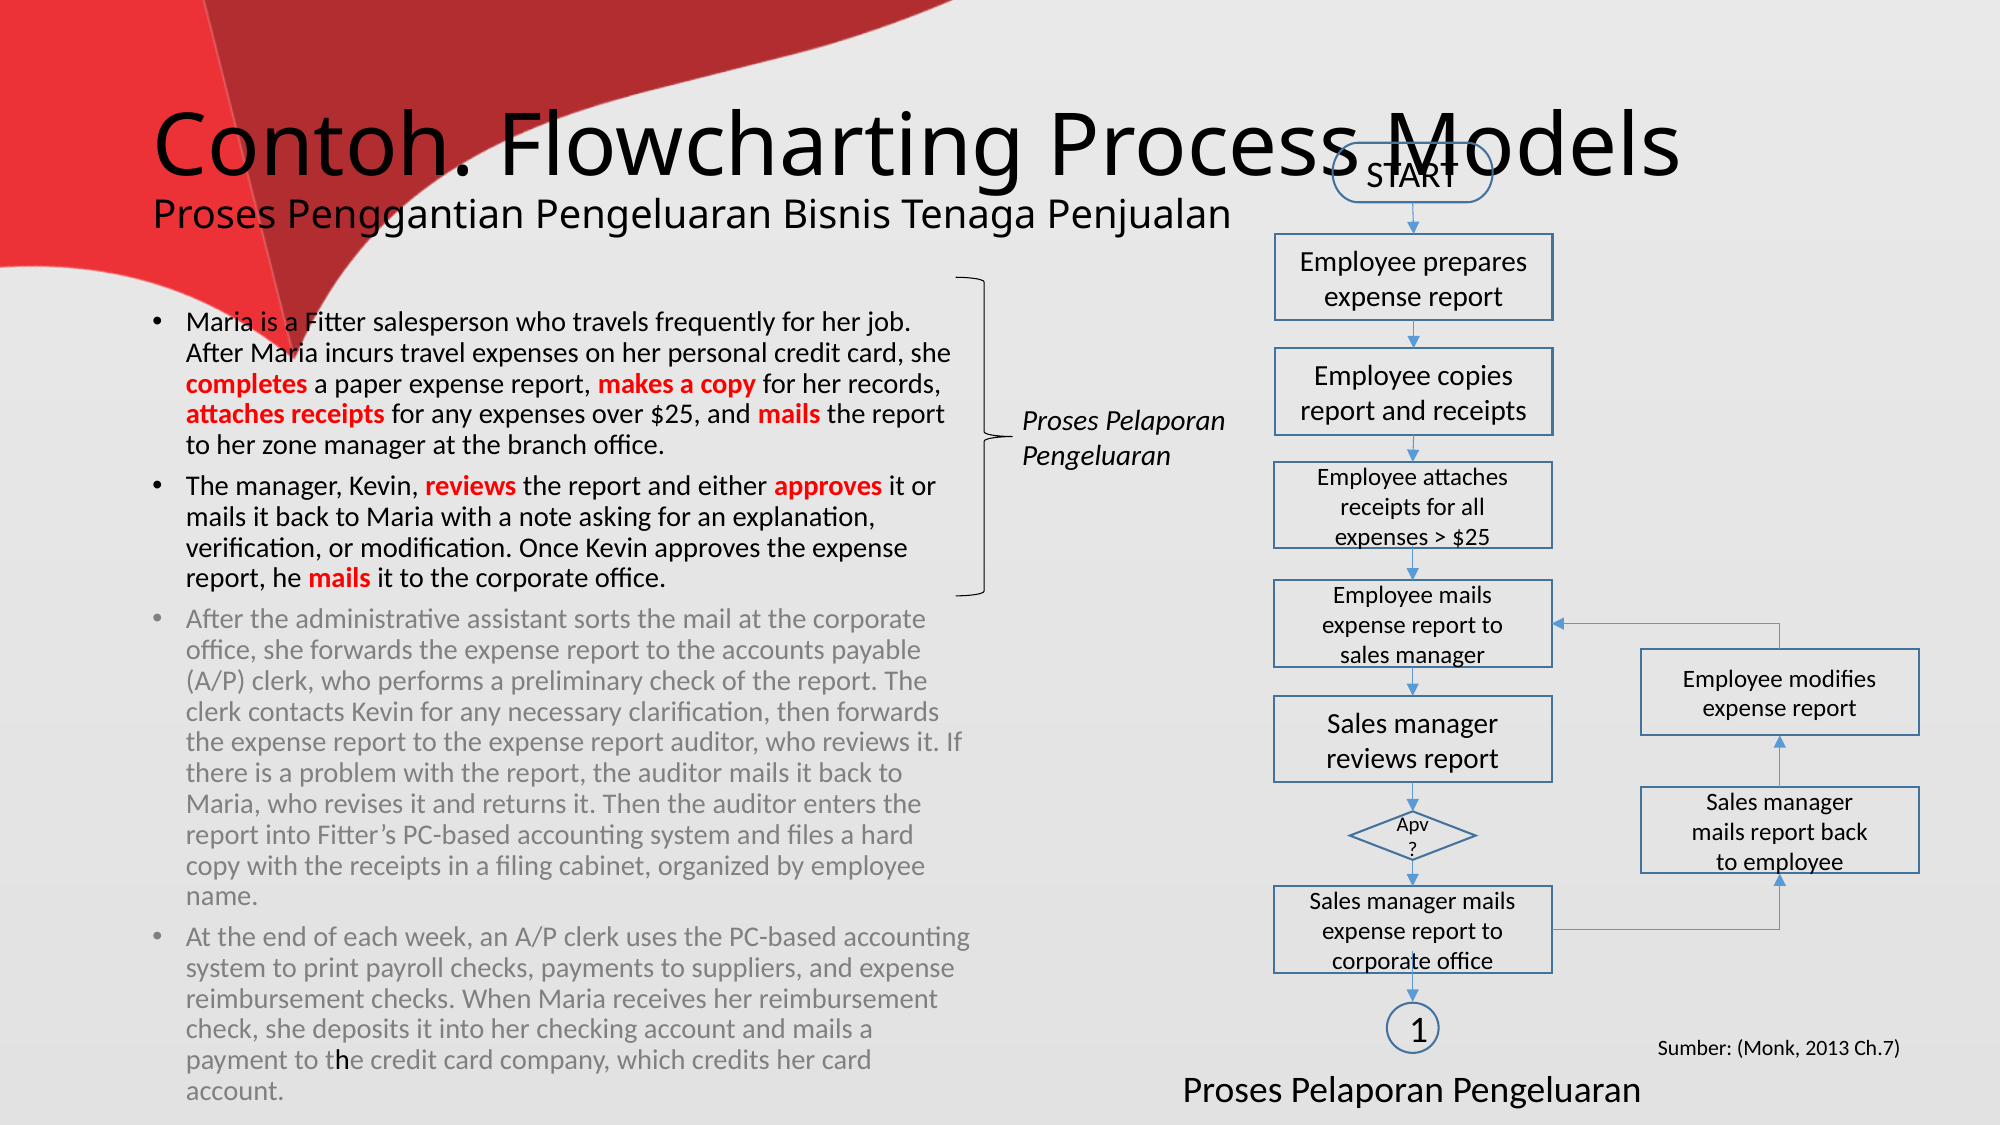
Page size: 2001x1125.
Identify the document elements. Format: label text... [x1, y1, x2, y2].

title Contoh. Flowcharting Process Models Proses Penggantian Pengeluaran Bisnis Tenaga Penjualan [137, 59, 1863, 278]
text_box Sumber: (Monk, 2013 Ch.7) [1643, 1026, 1916, 1067]
text_box Sales manager reviews report [1273, 695, 1553, 783]
text_box Proses Pelaporan Pengeluaran [1168, 1058, 1658, 1118]
text_box Employee modifies expense report [1640, 648, 1653, 736]
text_box Employee mails expense report to sales manager [1273, 579, 1553, 668]
text_box Apv? [1346, 810, 1479, 861]
text_box Employee modifies expense report [1679, 648, 1920, 736]
text_box Employee prepares expense report [1274, 233, 1554, 321]
list Maria is a Fitter salesperson who travels frequently for her job. After Maria incurs travel expenses on her personal credit card, she completes a paper expense report, makes a copy for her records, attaches receipts for any expenses over $25, and mails the report to her zone manager at the branch office. The manager, Kevin, reviews the report and either approves it or mails it back to Maria with a note asking for an explanation, verification, or modification. Once Kevin approves the expense report, he mails it to the corporate office. After the administrative assistant sorts the mail at the corporate office, she forwards the expense report to the accounts payable (A/P) clerk, who performs a preliminary check of the report. The clerk contacts Kevin for any necessary clarification, then forwards the expense report to the expense report auditor, who reviews it. If there is a problem with the report, the auditor mails it back to Maria, who revises it and returns it. Then the auditor enters the report into Fitter’s PC-based accounting system and files a hard copy with the receipts in a filing cabinet, organized by employee name. At the end of each week, an A/P clerk uses the PC-based accounting system to print payroll checks, payments to suppliers, and expense reimbursement checks. When Maria receives her reimbursement check, she deposits it into her checking account and mails a payment to the credit card company, which credits her card account. [137, 299, 988, 1125]
text_box Employee copies report and receipts [1274, 347, 1554, 436]
text_box [955, 276, 1007, 597]
text_box 1 [1385, 1001, 1440, 1054]
picture [0, 0, 1019, 451]
text_box Proses Pelaporan Pengeluaran [1007, 393, 1248, 479]
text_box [1551, 873, 1780, 930]
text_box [1653, 522, 1679, 751]
text_box Sales manager mails expense report to corporate office [1273, 885, 1553, 974]
text_box Sales manager mails report back to employee [1640, 786, 1920, 874]
text_box Employee attaches receipts for all expenses > $25 [1273, 461, 1553, 549]
text_box START [1331, 141, 1494, 204]
